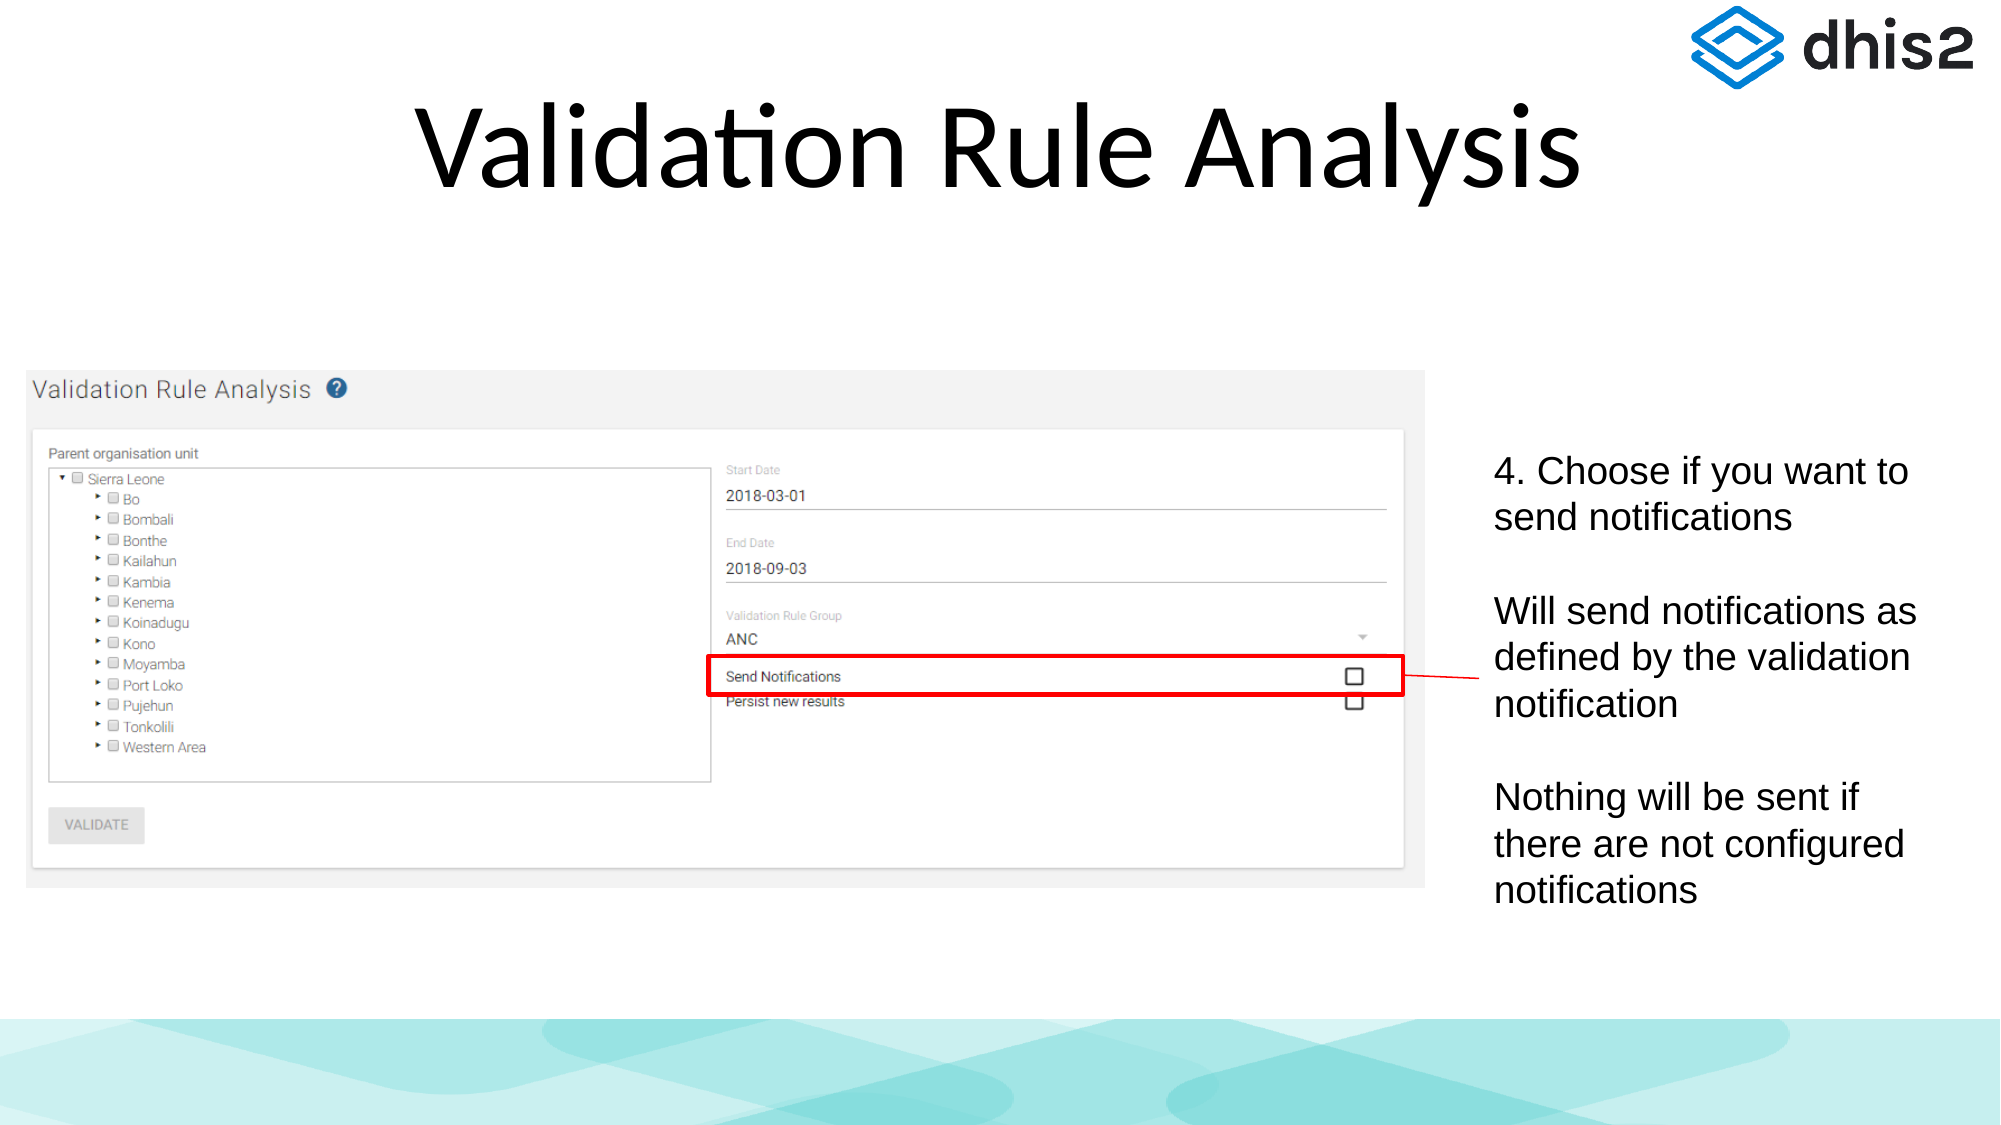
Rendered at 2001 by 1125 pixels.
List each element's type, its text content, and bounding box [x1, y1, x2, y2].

text_box 4. Choose if you want to send notifications Will send notifications as defined by the validation notification Nothing will be sent if there are not configured notifications [1479, 438, 1942, 919]
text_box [1402, 674, 1480, 682]
picture [1690, 4, 1974, 91]
title Validation Rule Analysis [99, 45, 1900, 233]
picture [0, 1019, 2000, 1125]
picture [26, 369, 1425, 888]
